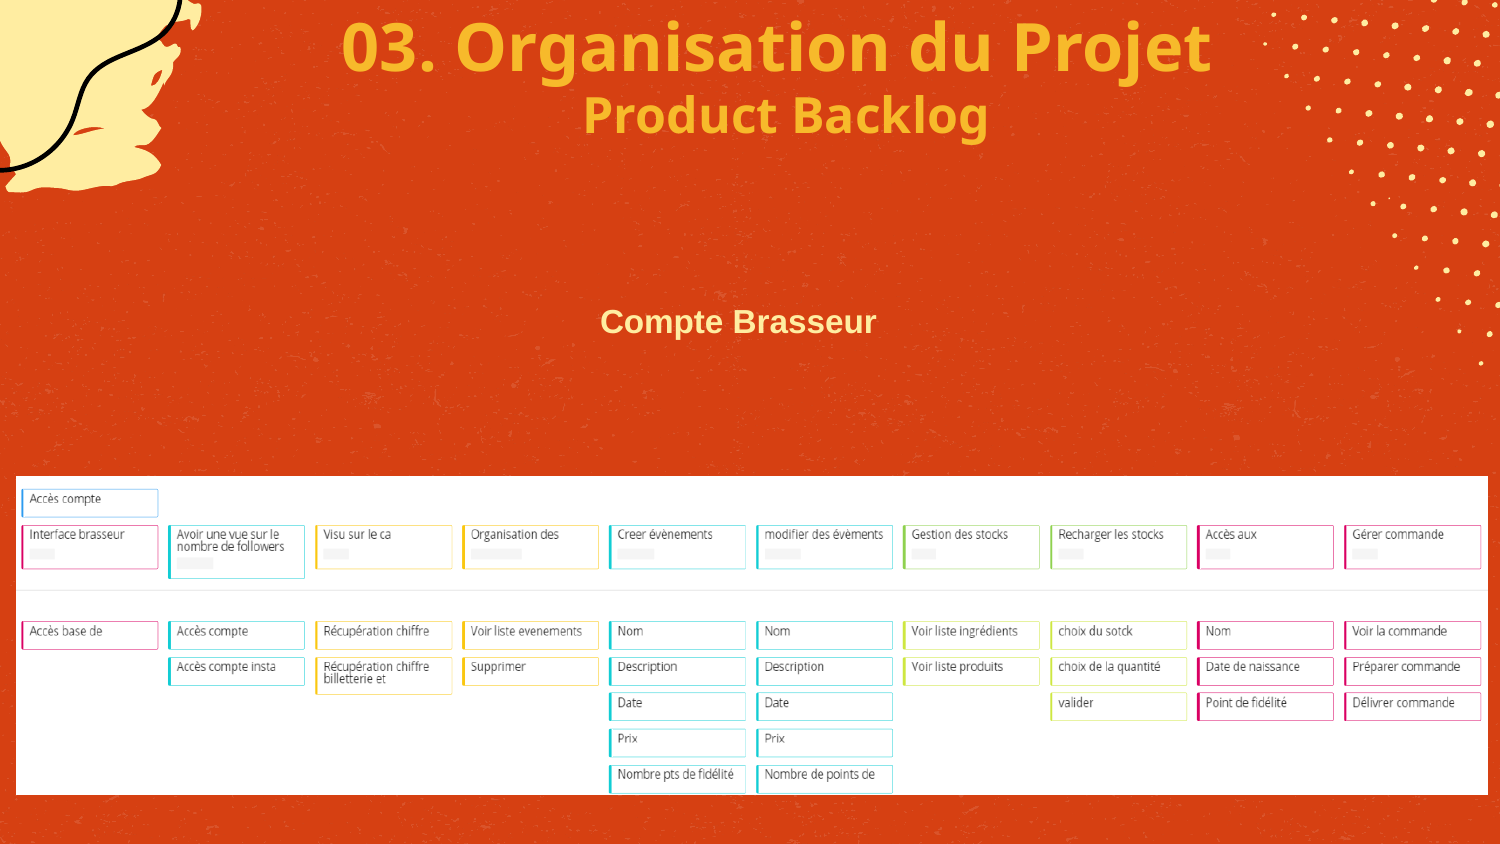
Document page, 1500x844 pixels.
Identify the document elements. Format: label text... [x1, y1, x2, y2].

picture [15, 476, 1488, 796]
title Product Backlog [153, 69, 1420, 147]
text_box 03. Organisation du Projet [153, 0, 1420, 69]
text_box Compte Brasseur [584, 260, 1108, 414]
